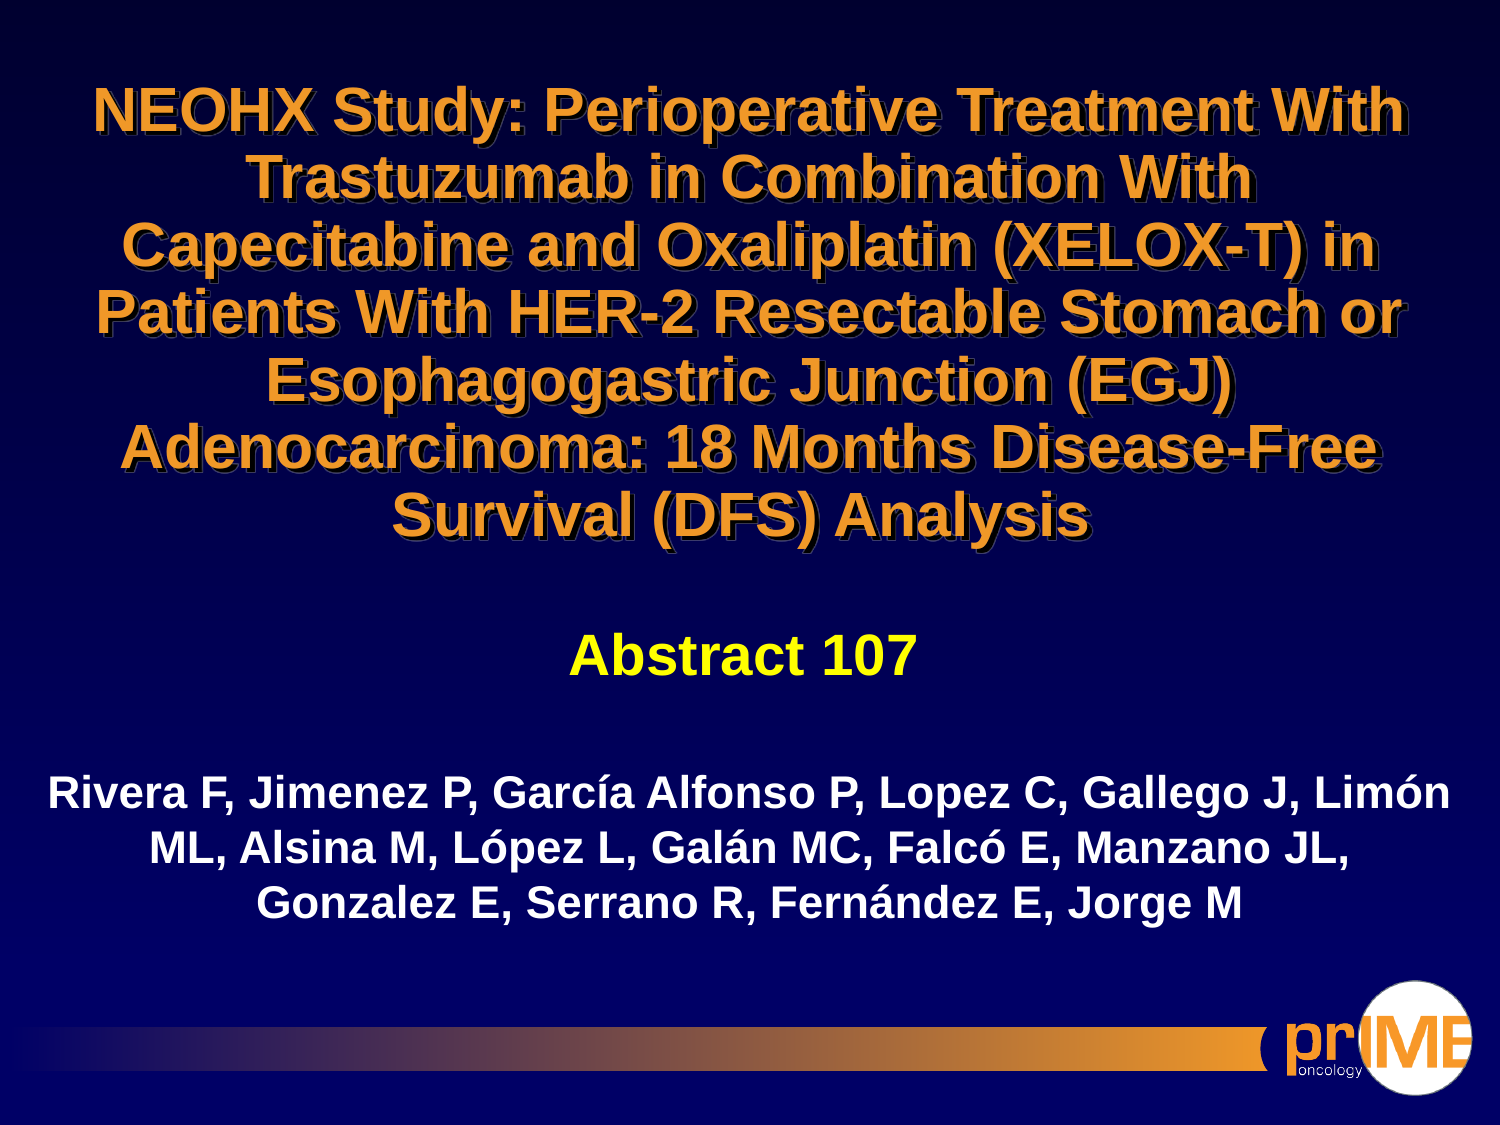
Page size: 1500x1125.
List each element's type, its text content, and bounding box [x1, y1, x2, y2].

subtitle Rivera F, Jimenez P, García Alfonso P, Lopez C, Gallego J, Limón ML, Alsina M, López L, Galán MC, Falcó E, Manzano JL, Gonzalez E, Serrano R, Fernández E, Jorge M [29, 755, 1471, 976]
title NEOHX Study: Perioperative Treatment With Trastuzumab in Combination With Capecitabine and Oxaliplatin (XELOX-T) in Patients With HER-2 Resectable Stomach or Esophagogastric Junction (EGJ) Adenocarcinoma: 18 Months Disease-Free Survival (DFS) Analysis [41, 118, 1459, 584]
text_box Abstract 107 [360, 609, 1128, 695]
picture [1287, 980, 1478, 1096]
